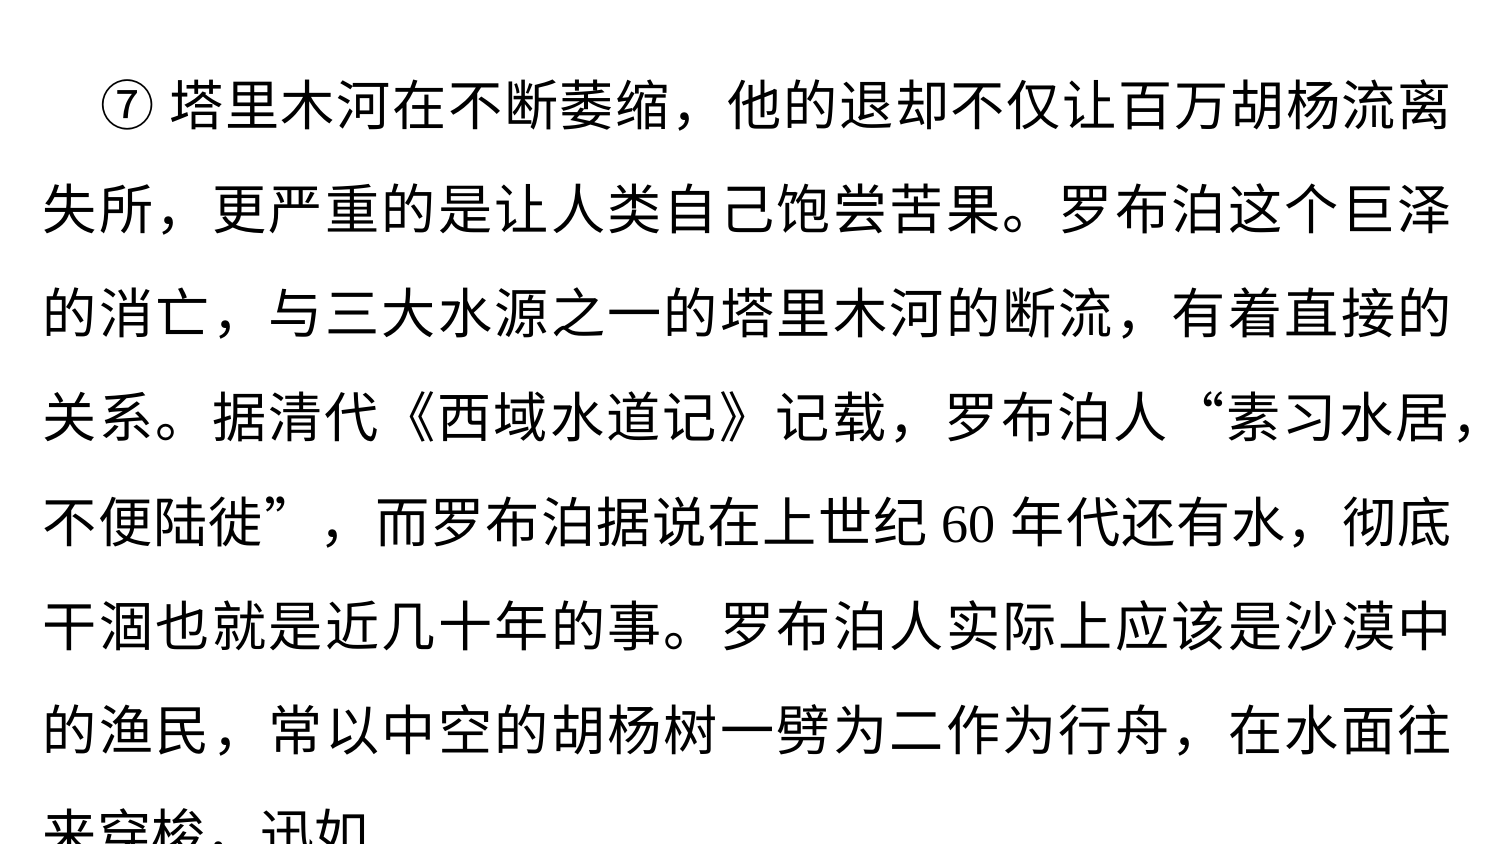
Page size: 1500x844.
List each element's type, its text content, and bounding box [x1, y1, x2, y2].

text_box ⑦塔里木河在不断萎缩，他的退却不仅让百万胡杨流离失所，更严重的是让人类自己饱尝苦果。罗布泊这个巨泽的消亡，与三大水源之一的塔里木河的断流，有着直接的关系。据清代《西域水道记》记载，罗布泊人“素习水居，不便陆徙”，而罗布泊据说在上世纪60年代还有水，彻底干涸也就是近几十年的事。罗布泊人实际上应该是沙漠中的渔民，常以中空的胡杨树一劈为二作为行舟，在水面往来穿梭，迅如 [28, 24, 1467, 844]
